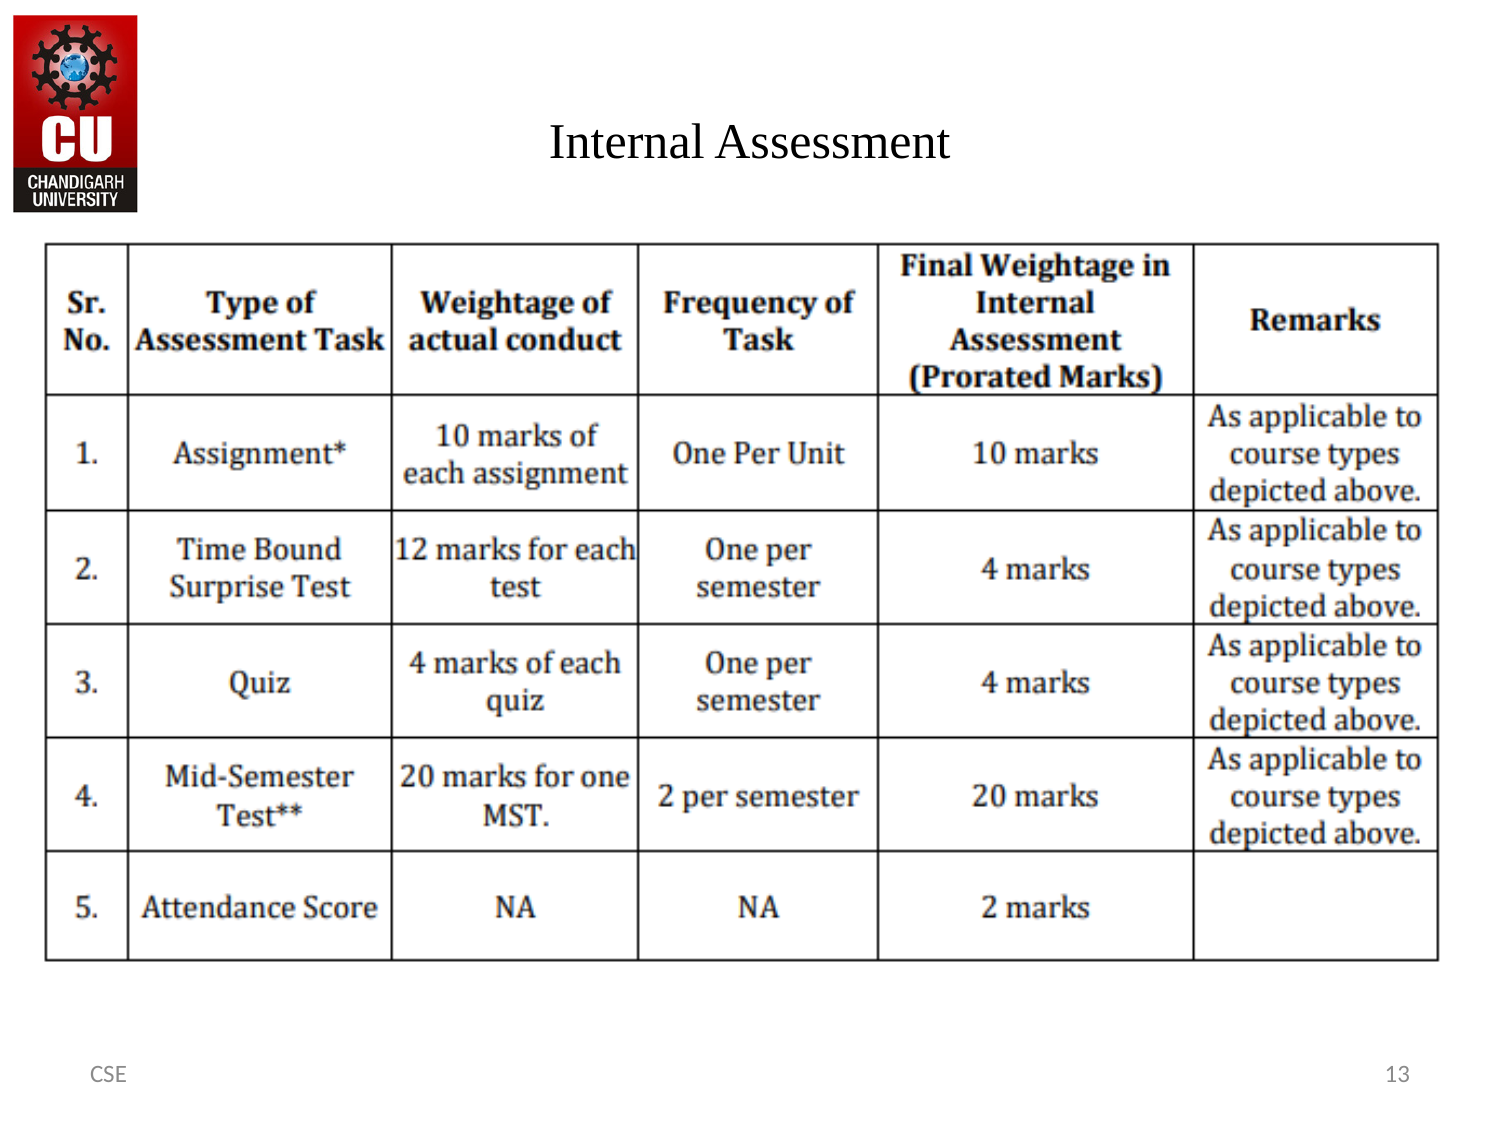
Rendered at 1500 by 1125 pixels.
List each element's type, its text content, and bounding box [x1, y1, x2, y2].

title Internal Assessment [75, 45, 1425, 223]
slide_number CSE [75, 1042, 425, 1103]
slide_number 13 [1074, 1042, 1425, 1103]
picture [12, 14, 138, 213]
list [0, 224, 1500, 976]
